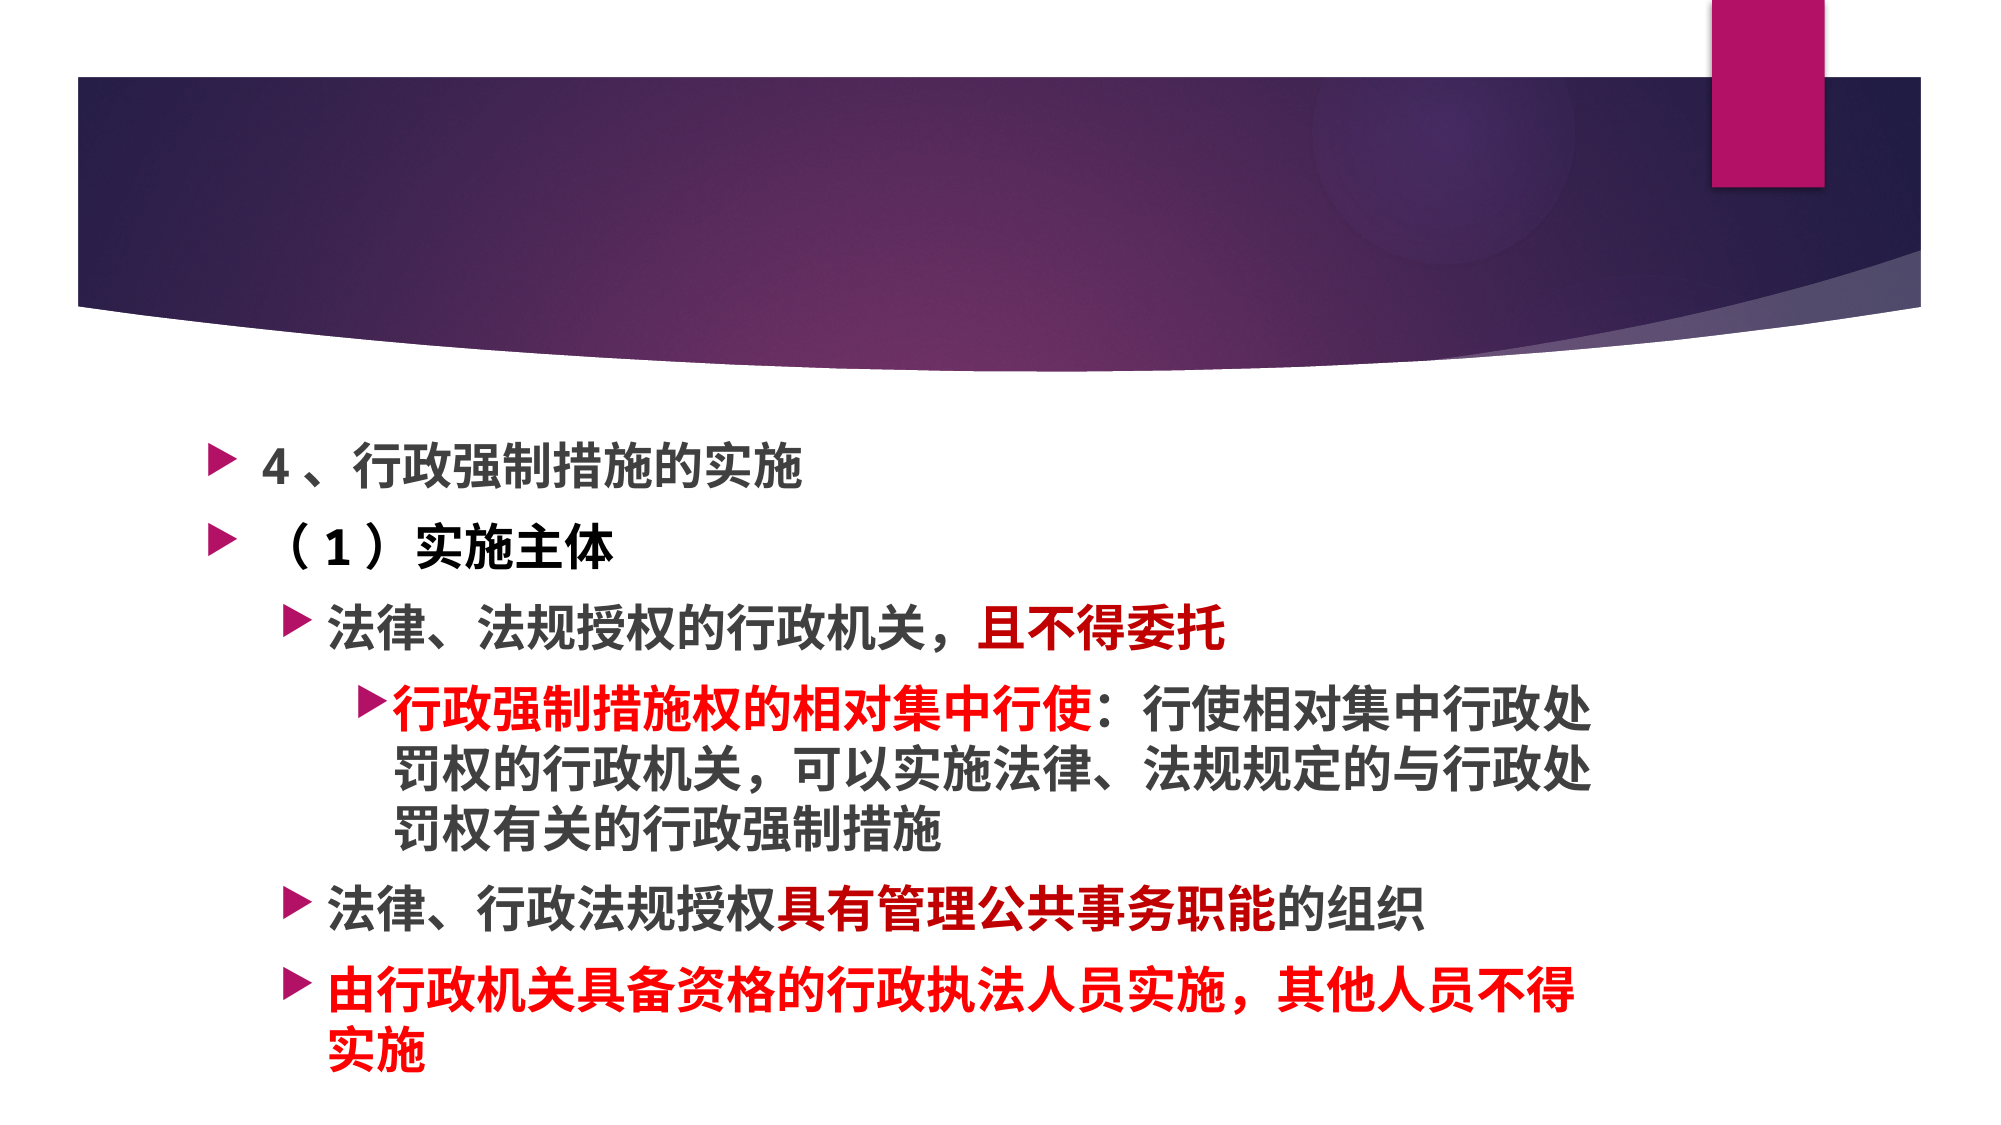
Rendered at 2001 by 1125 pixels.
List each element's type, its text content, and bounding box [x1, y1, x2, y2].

list 4、行政强制措施的实施 （1）实施主体 法律、法规授权的行政机关，且不得委托 行政强制措施权的相对集中行使：行使相对集中行政处罚权的行政机关，可以实施法律、法规规定的与行政处罚权有关的行政强制措施 法律、行政法规授权具有管理公共事务职能的组织 由行政机关具备资格的行政执法人员实施，其他人员不得实施 [189, 426, 1638, 988]
